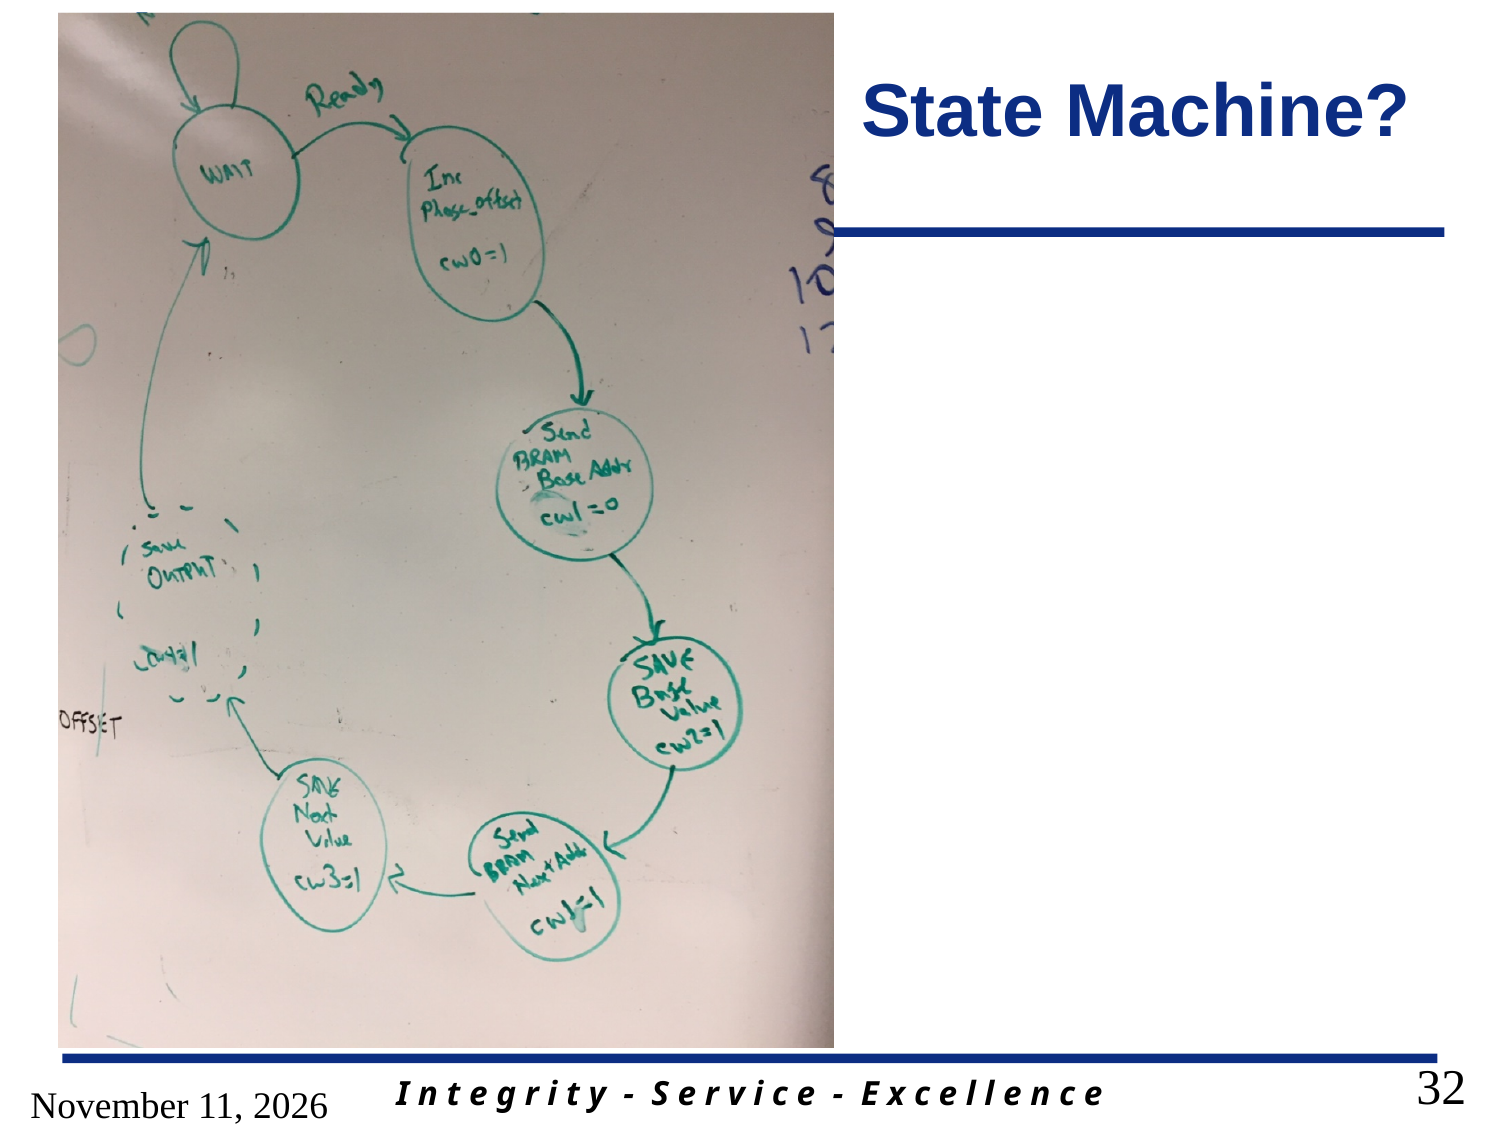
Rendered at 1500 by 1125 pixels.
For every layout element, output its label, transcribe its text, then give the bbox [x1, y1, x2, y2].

title State Machine? [834, 12, 1427, 201]
picture [0, 13, 964, 1048]
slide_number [15, 1028, 366, 1107]
slide_number 32 [1131, 1046, 1482, 1125]
